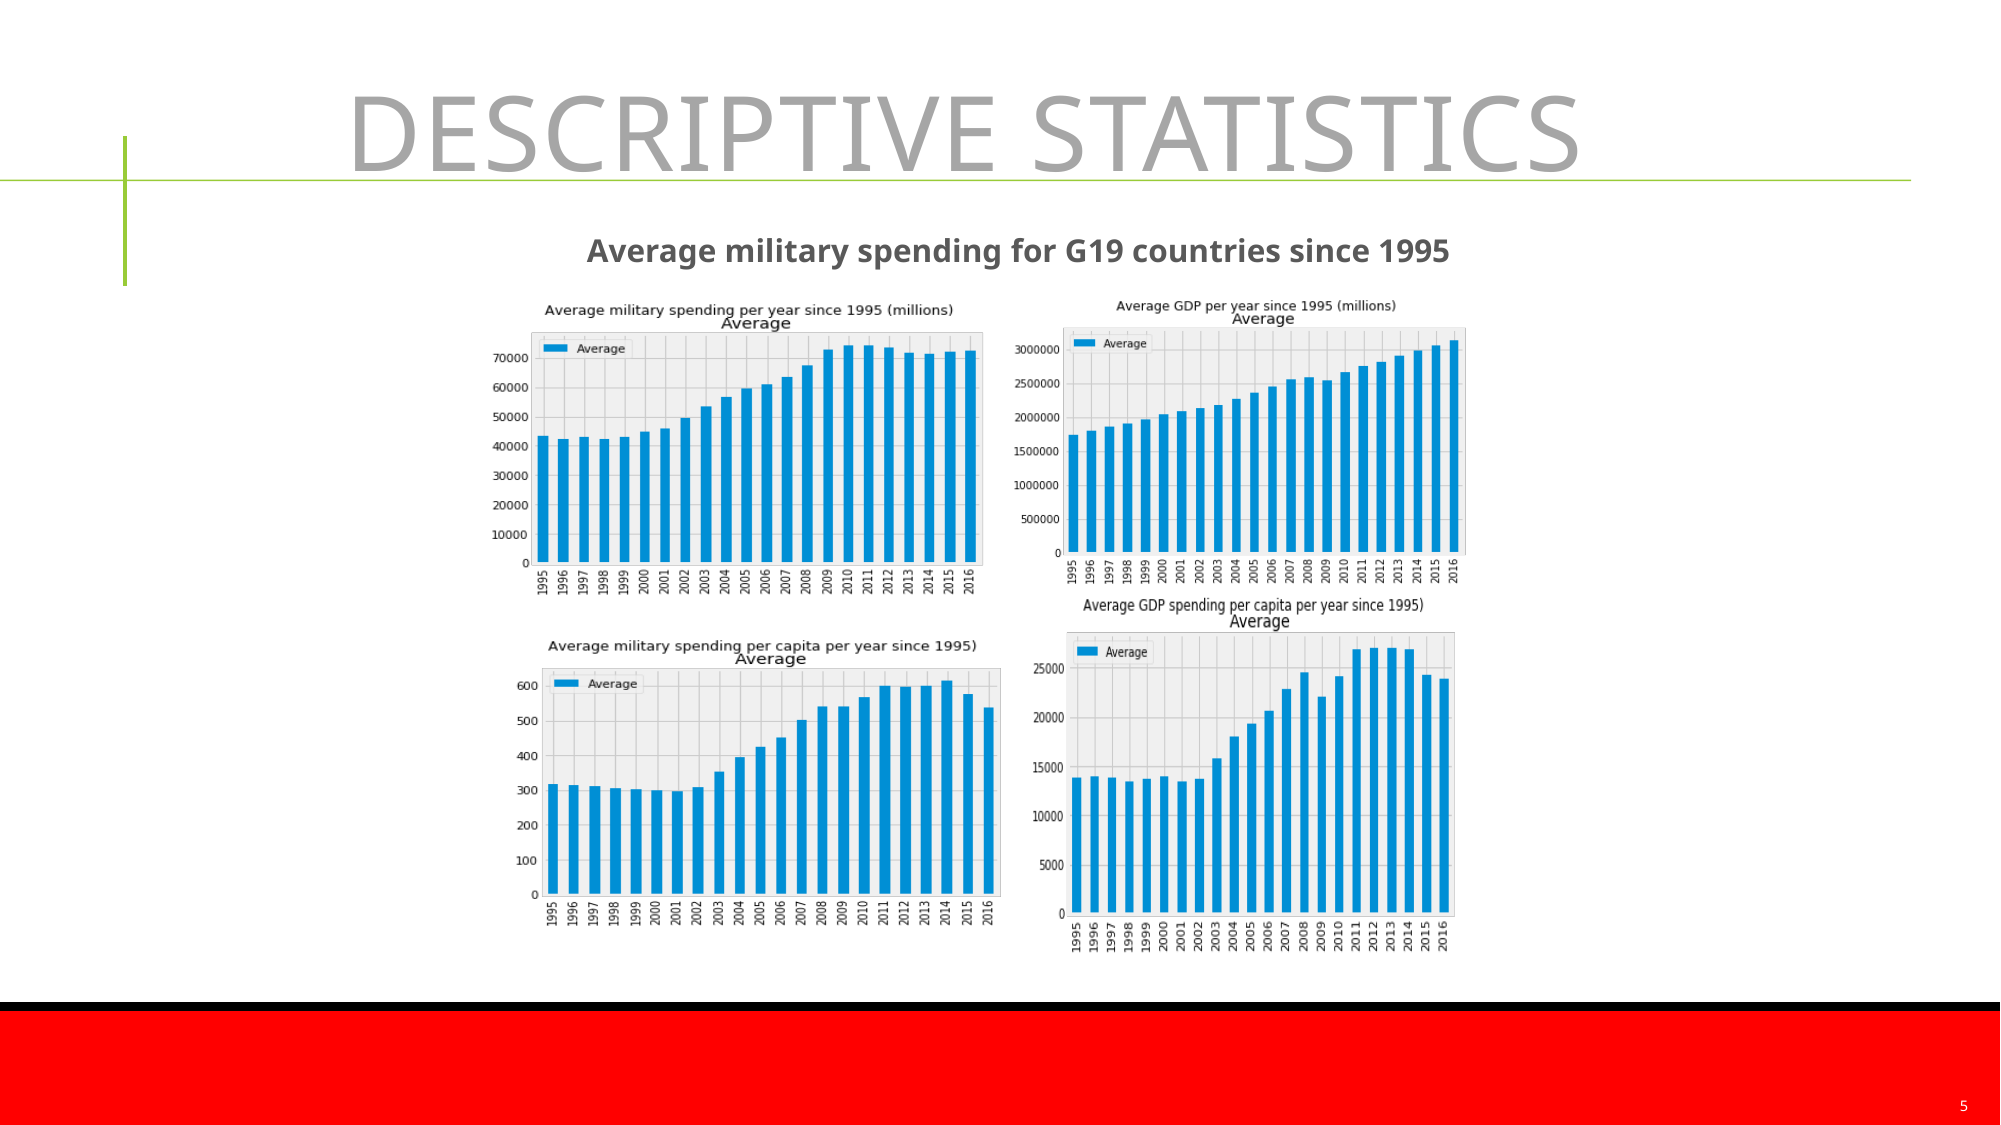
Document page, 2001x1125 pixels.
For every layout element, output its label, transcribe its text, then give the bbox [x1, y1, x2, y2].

slide_number 5 [1854, 1089, 1979, 1124]
title Descriptive statistics [168, 19, 1763, 265]
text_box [483, 293, 1470, 960]
list Average military spending for G19 countries since 1995 [579, 194, 1460, 270]
